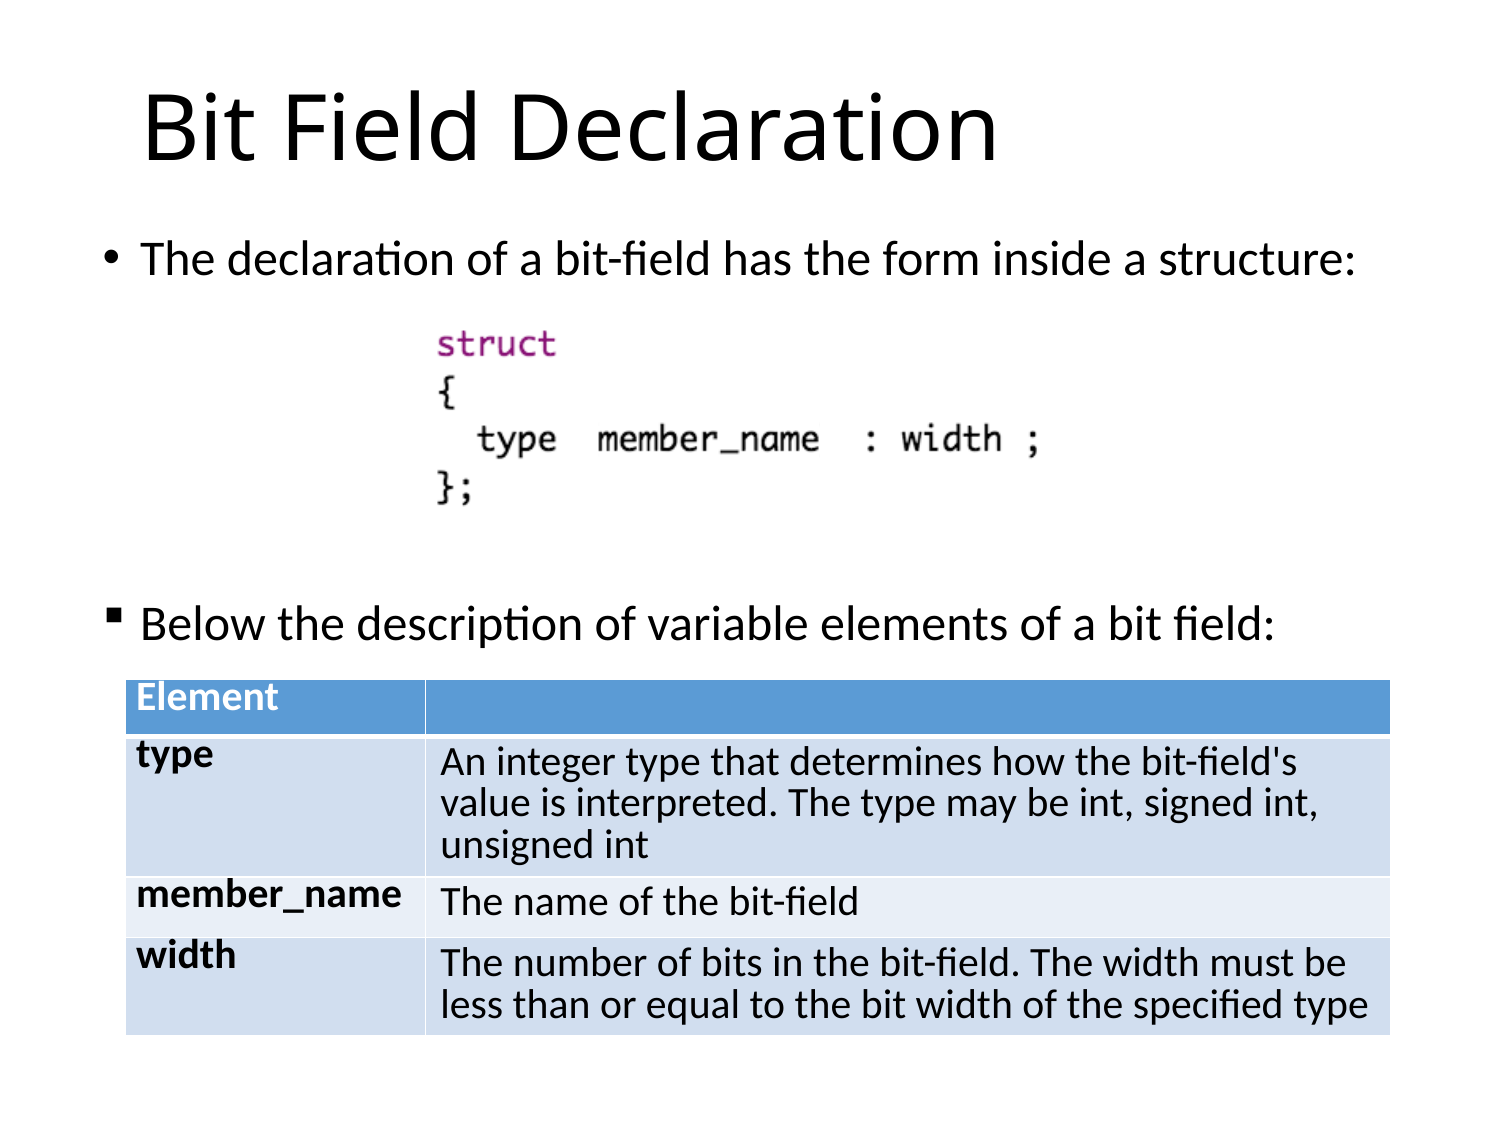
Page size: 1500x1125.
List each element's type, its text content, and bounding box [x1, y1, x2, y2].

picture [433, 315, 1056, 521]
table_cell member_name [126, 878, 425, 937]
title Bit Field Declaration [125, 37, 1400, 224]
table_cell The name of the bit-field [426, 878, 1390, 937]
table_cell type [126, 739, 425, 876]
list The declaration of a bit-field has the form inside a structure: Below the description of variable elements of a bit field: [87, 224, 1463, 1102]
table_header Element [126, 680, 425, 734]
table_header [426, 680, 1390, 734]
table_cell width [126, 938, 425, 1035]
table_cell The number of bits in the bit-field. The width must be less than or equal to the bit width of the specified type [426, 938, 1390, 1035]
table_cell An integer type that determines how the bit-field's value is interpreted. The type may be int, signed int, unsigned int [426, 739, 1390, 876]
